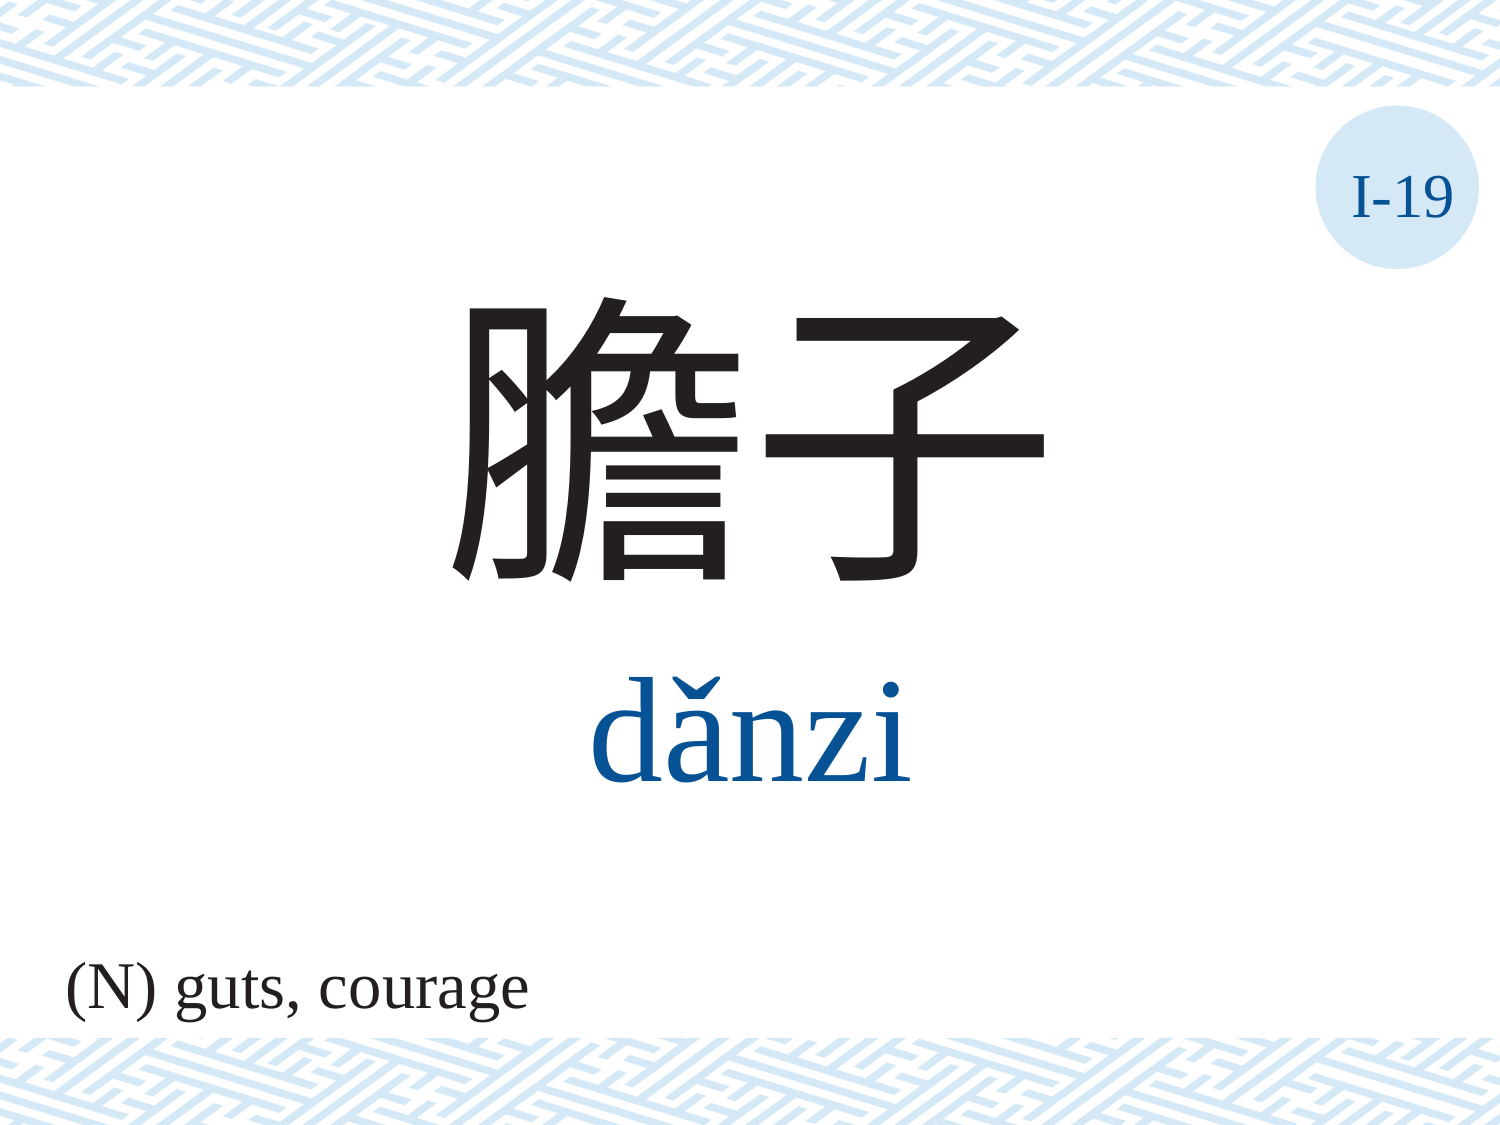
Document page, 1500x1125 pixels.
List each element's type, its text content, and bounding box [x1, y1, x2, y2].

text_box (N) guts, courage [62, 942, 532, 1023]
text_box I-19 膽子 dǎnzi [439, 154, 1456, 812]
picture [0, 0, 1500, 1125]
